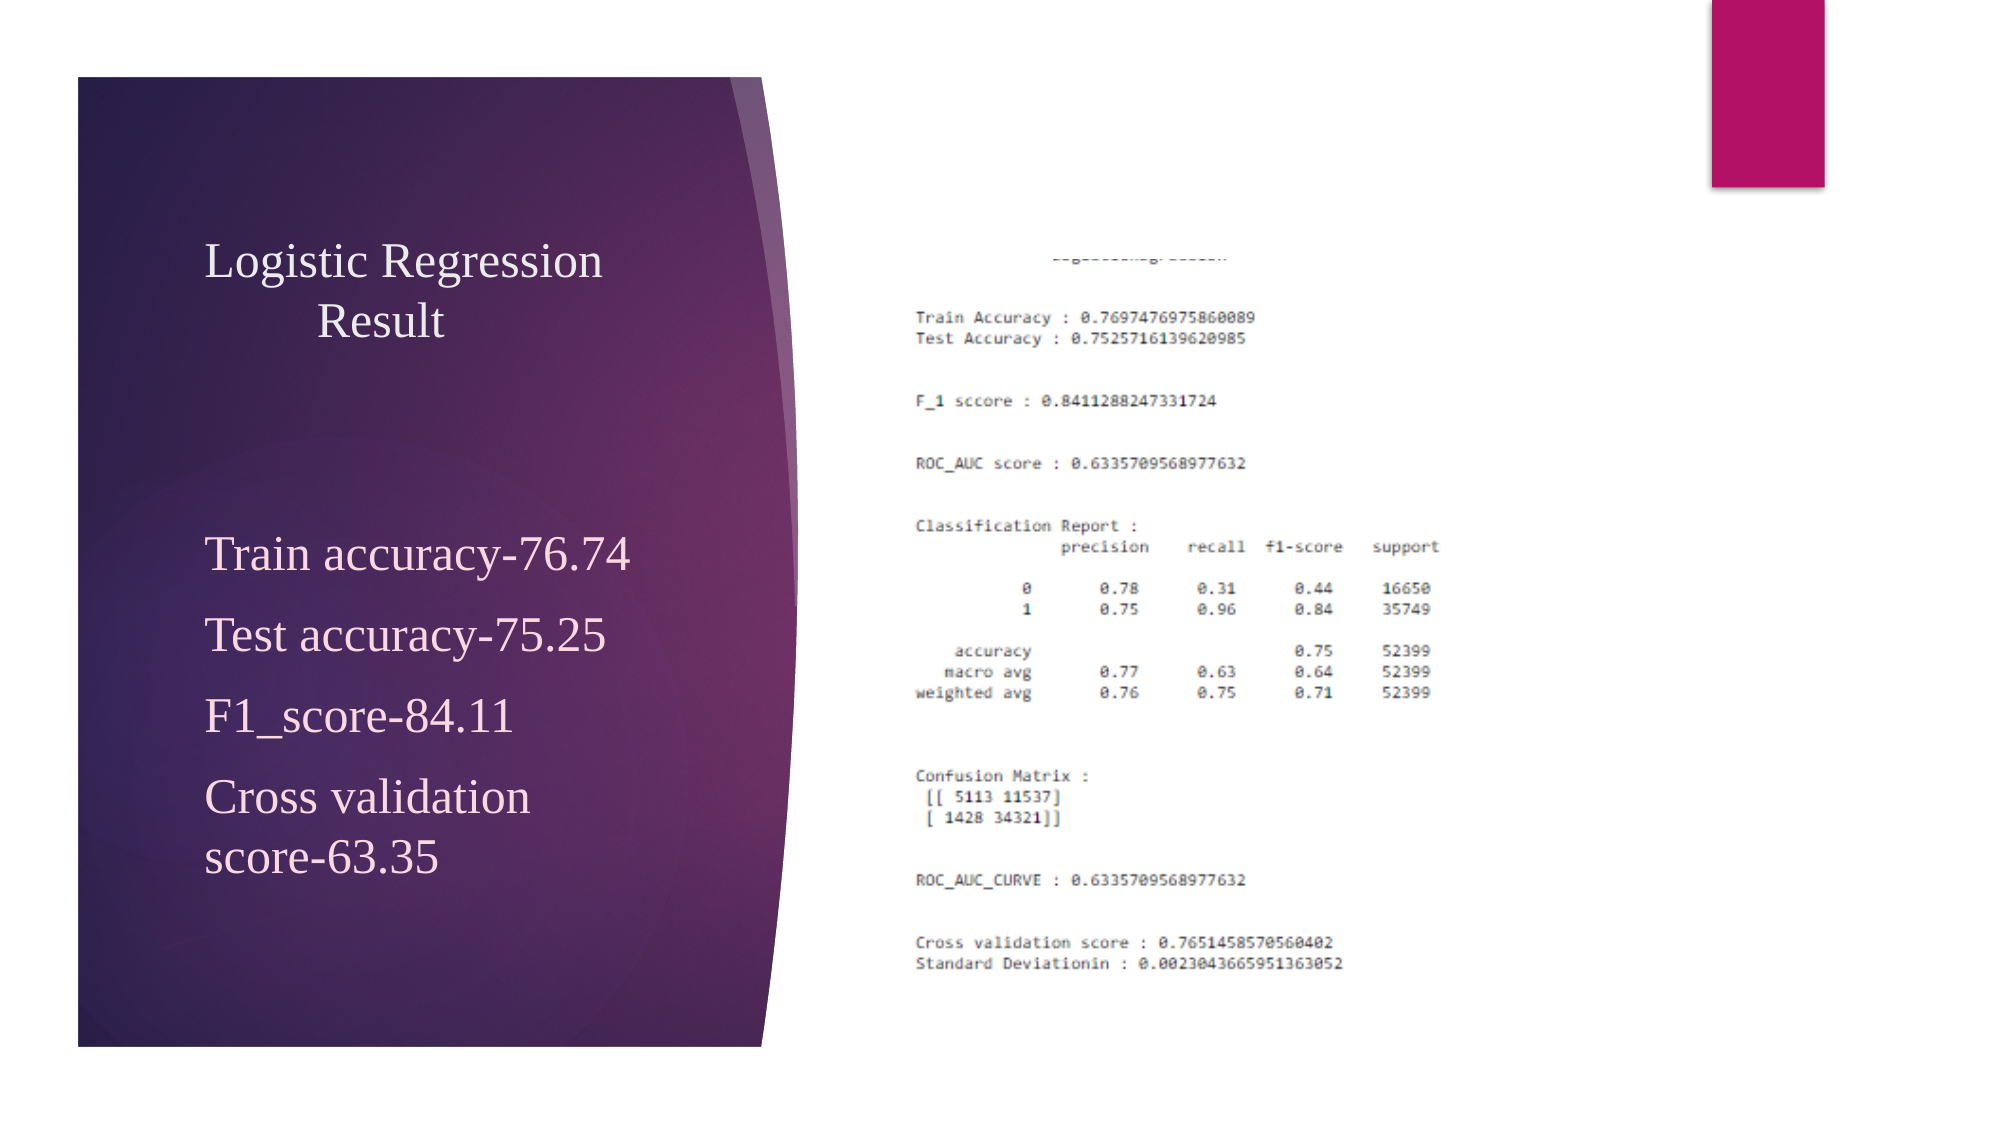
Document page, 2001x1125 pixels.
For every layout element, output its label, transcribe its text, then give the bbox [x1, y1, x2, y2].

list Train accuracy-76.74 Test accuracy-75.25 F1_score-84.11 Cross validation score-63.35 [189, 513, 648, 989]
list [909, 259, 1592, 994]
title Logistic Regression Result [189, 212, 648, 475]
